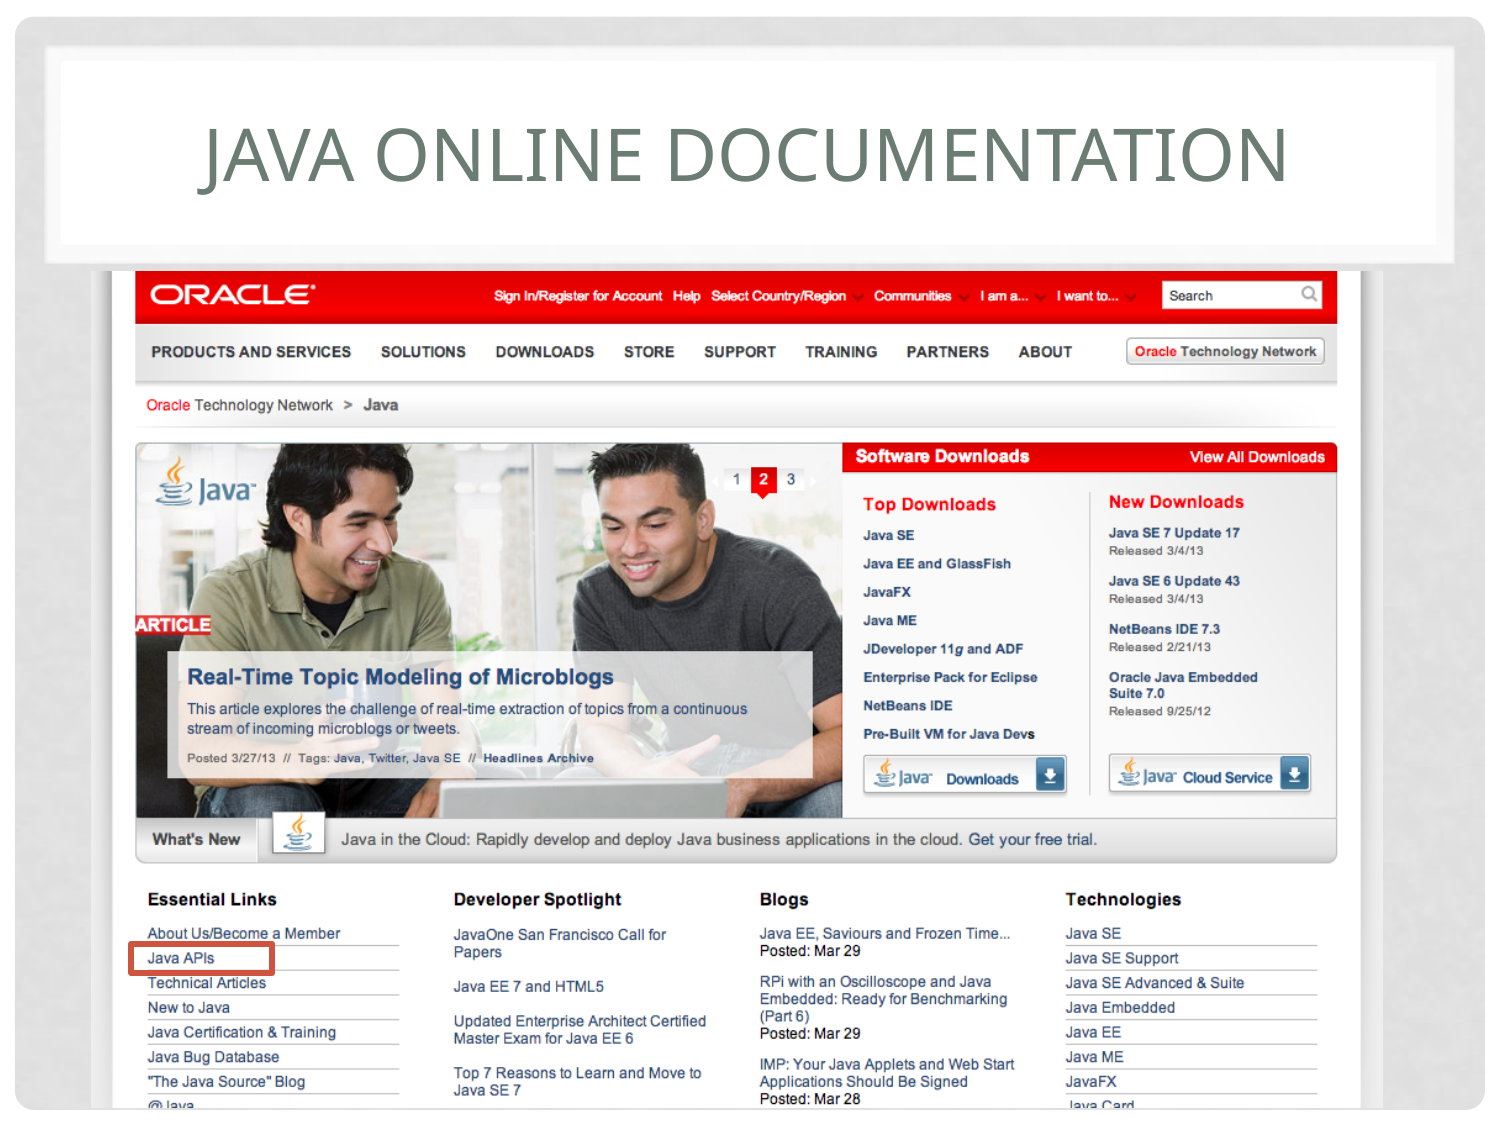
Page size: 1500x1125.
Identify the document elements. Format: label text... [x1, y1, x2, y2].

picture [91, 271, 1383, 1108]
title Java online documentation [69, 66, 1425, 238]
